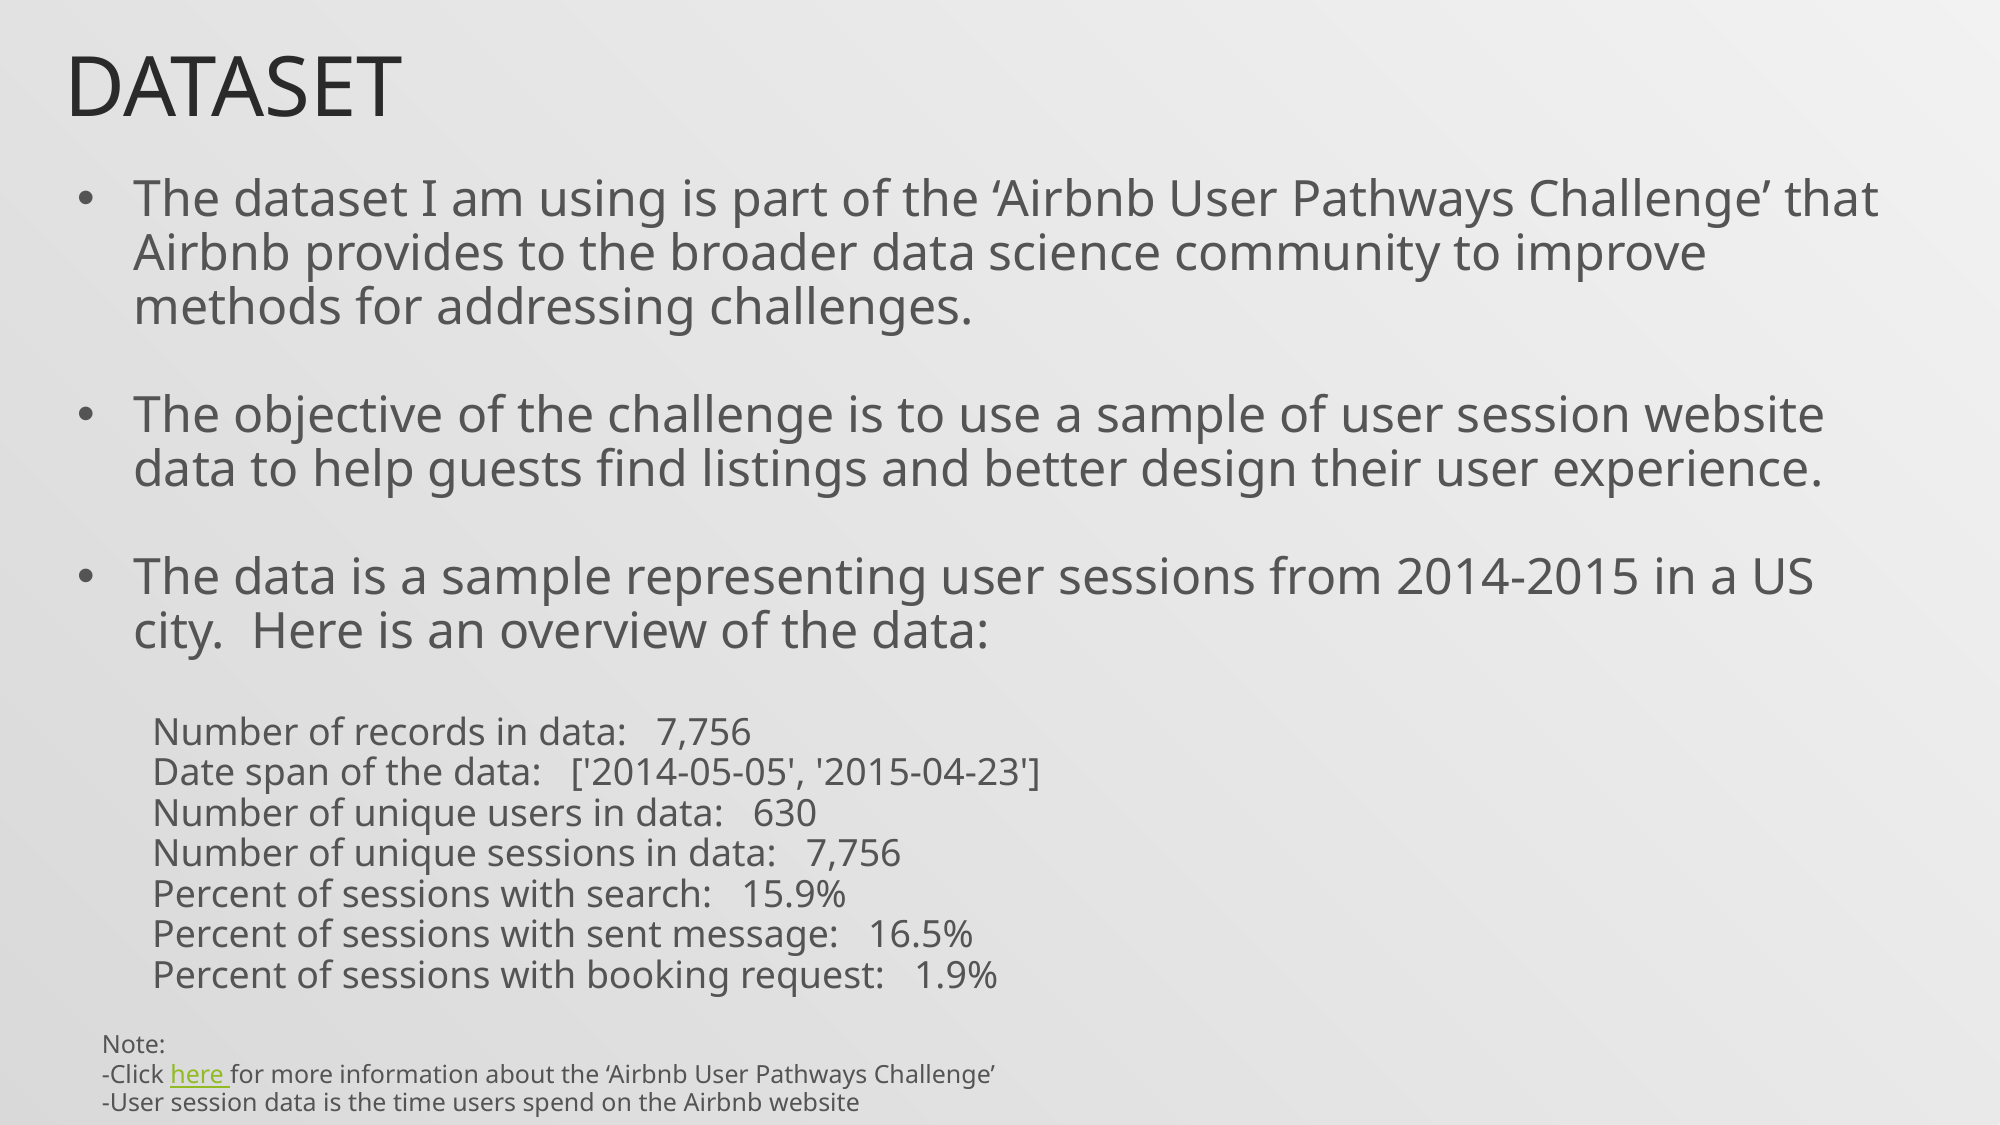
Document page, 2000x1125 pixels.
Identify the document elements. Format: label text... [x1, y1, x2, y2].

text_box The dataset I am using is part of the ‘Airbnb User Pathways Challenge’ that Airbnb provides to the broader data science community to improve methods for addressing challenges. The objective of the challenge is to use a sample of user session website data to help guests find listings and better design their user experience. The data is a sample representing user sessions from 2014-2015 in a US city. Here is an overview of the data: Number of records in data: 7,756 Date span of the data: ['2014-05-05', '2015-04-23'] Number of unique users in data: 630 Number of unique sessions in data: 7,756 Percent of sessions with search: 15.9% Percent of sessions with sent message: 16.5% Percent of sessions with booking request: 1.9% [62, 165, 1900, 1004]
text_box Note: -Click here for more information about the ‘Airbnb User Pathways Challenge’ -User session data is the time users spend on the Airbnb website [87, 1024, 1963, 1125]
title Dataset [49, 24, 1650, 143]
